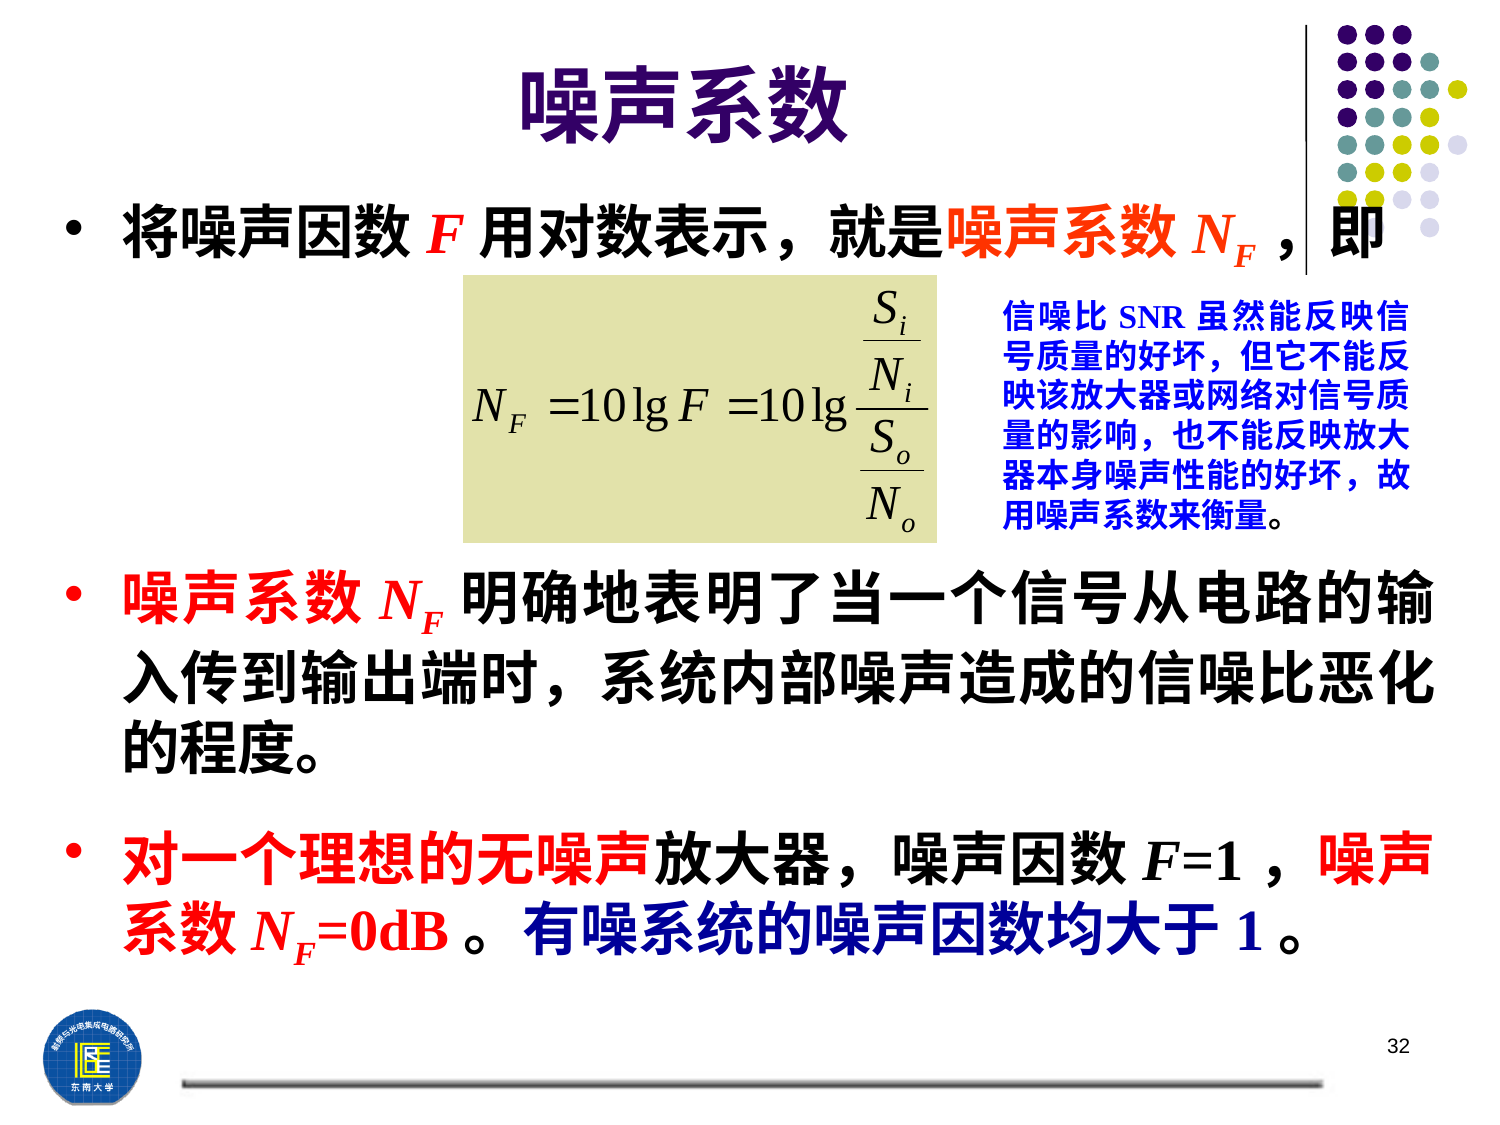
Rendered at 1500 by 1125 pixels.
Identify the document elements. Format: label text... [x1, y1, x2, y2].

picture [171, 1075, 1353, 1111]
title 噪声系数 [64, 0, 1303, 161]
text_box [462, 274, 938, 544]
picture [34, 999, 148, 1113]
text_box 信噪比SNR虽然能反映信号质量的好坏，但它不能反映该放大器或网络对信号质量的影响，也不能反映放大器本身噪声性能的好坏，故用噪声系数来衡量。 [987, 287, 1425, 542]
text_box 将噪声因数F用对数表示，就是噪声系数NF，即 噪声系数NF明确地表明了当一个信号从电路的输入传到输出端时，系统内部噪声造成的信噪比恶化的程度。 对一个理想的无噪声放大器，噪声因数F=1，噪声系数NF=0dB。有噪系统的噪声因数均大于1。 [50, 187, 1450, 1075]
slide_number 32 [1074, 1075, 1426, 1101]
